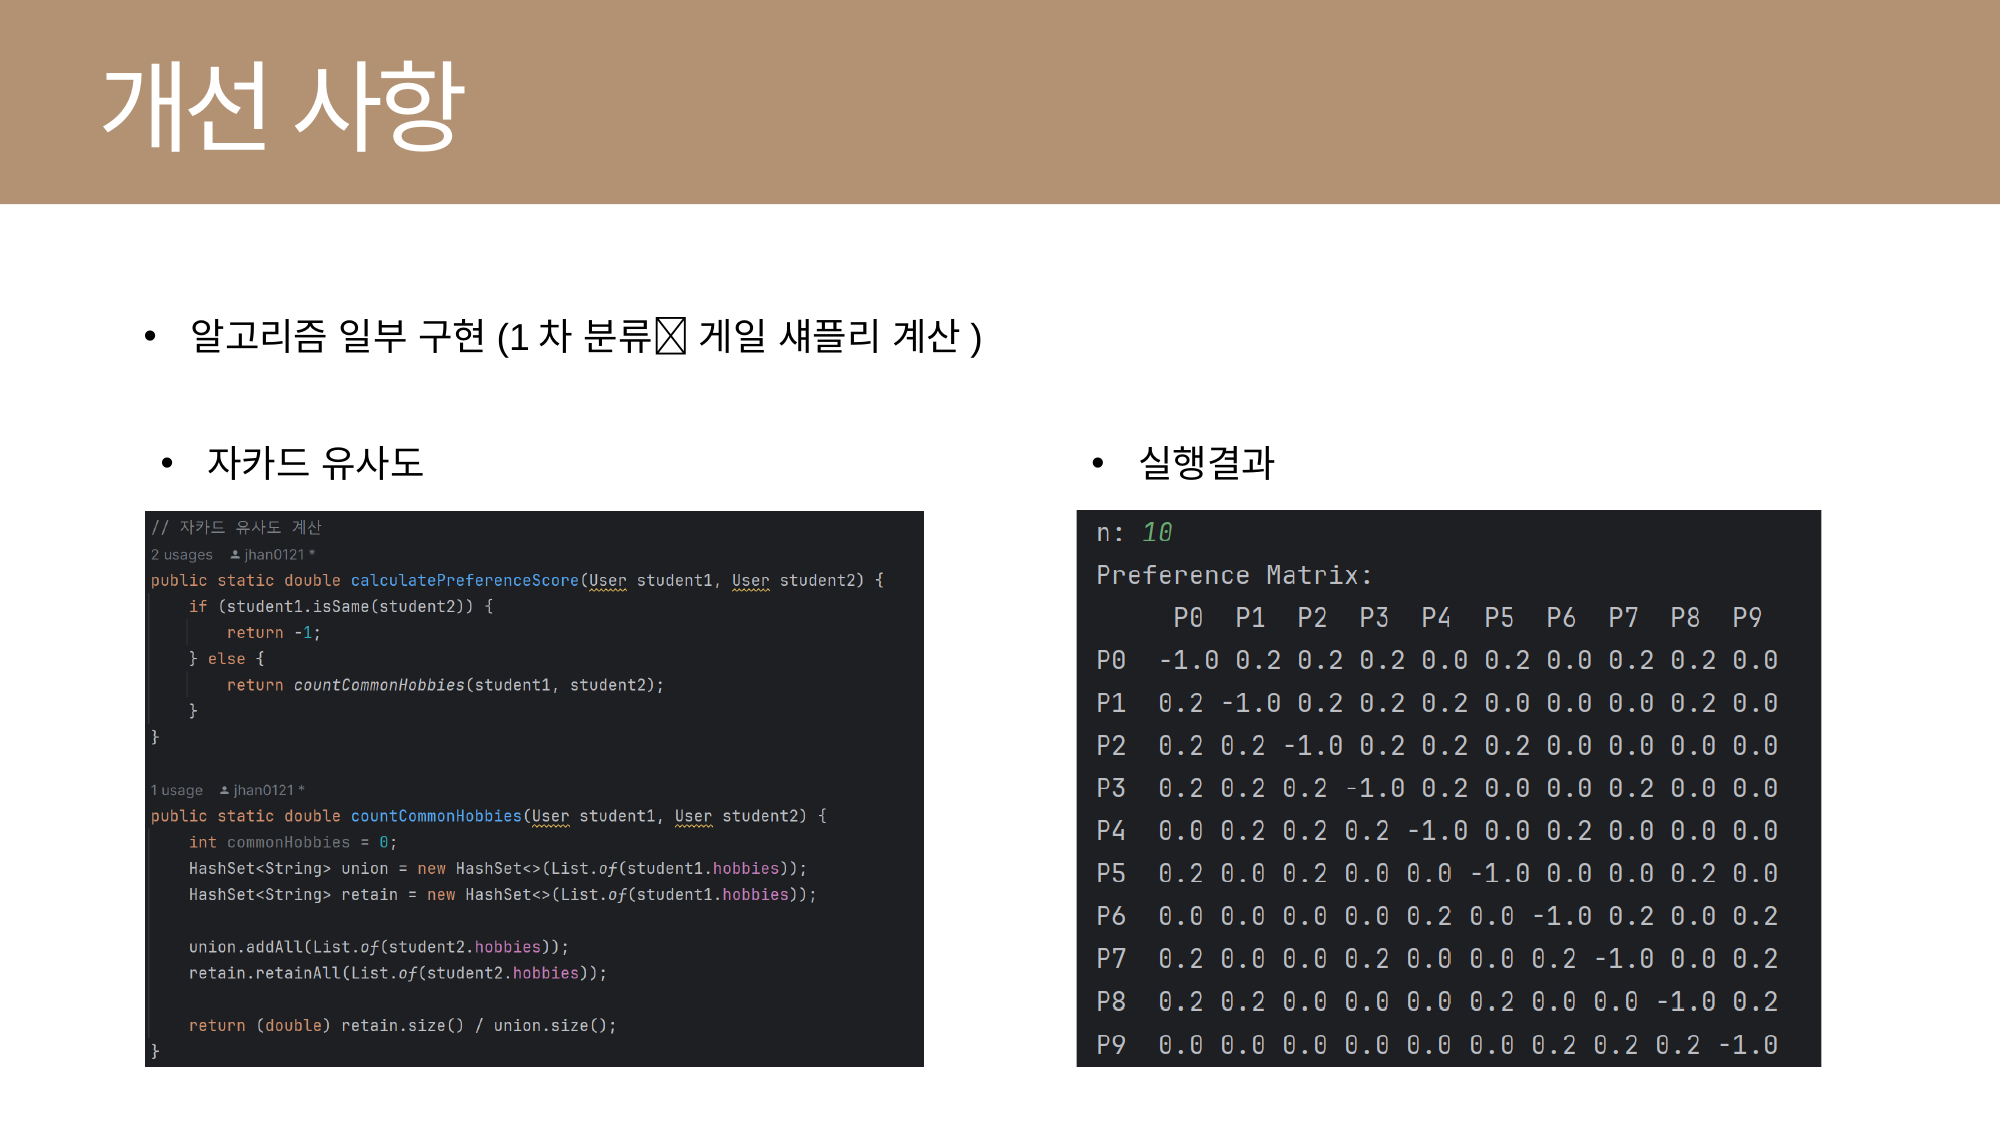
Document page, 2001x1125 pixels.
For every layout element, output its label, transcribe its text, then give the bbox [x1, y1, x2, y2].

text_box 알고리즘 일부 구현(1차 분류 게일 섀플리 계산) [129, 305, 1031, 366]
text_box 개선 사항 [83, 37, 484, 173]
text_box 실행결과 [1076, 432, 1714, 493]
picture [1076, 510, 1822, 1067]
picture [145, 511, 924, 1067]
text_box 자카드 유사도 [145, 432, 758, 493]
text_box [0, 0, 2000, 205]
